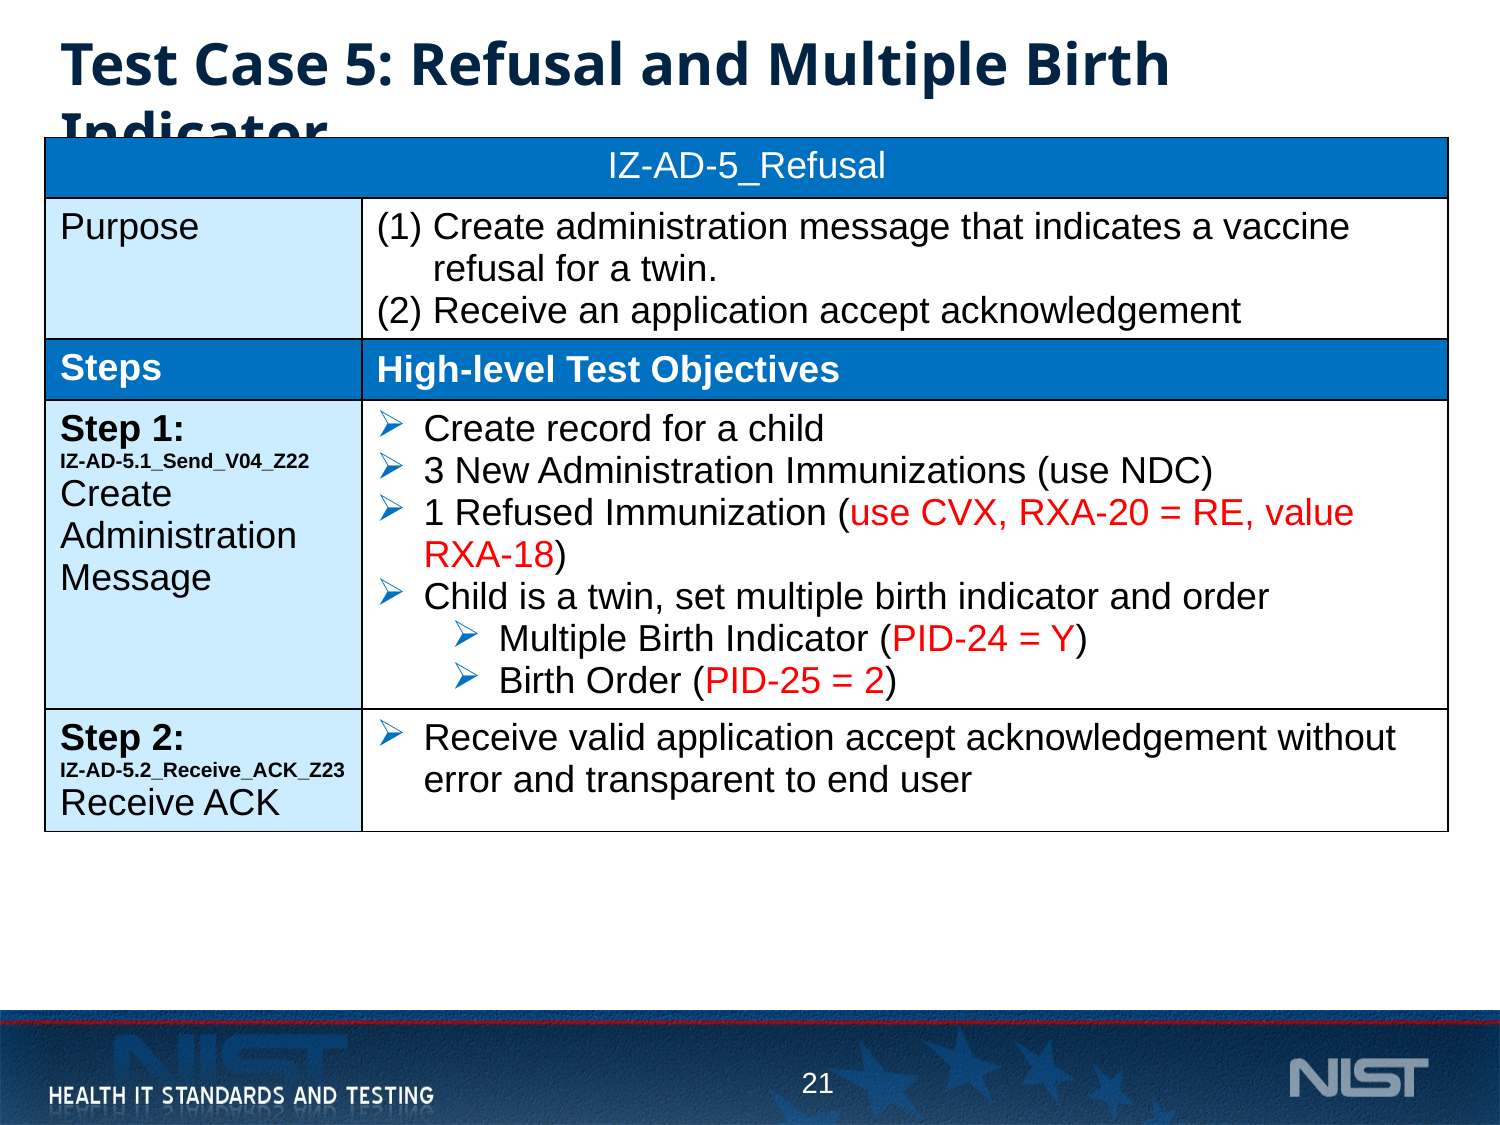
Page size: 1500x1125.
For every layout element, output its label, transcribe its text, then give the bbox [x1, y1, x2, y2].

table_cell Step 1: IZ-AD-5.1_Send_V04_Z22 Create Administration Message [46, 401, 361, 708]
title Test Case 5: Refusal and Multiple Birth Indicator [45, 19, 1438, 106]
table_cell Step 2: IZ-AD-5.2_Receive_ACK_Z23 Receive ACK [46, 710, 361, 831]
table_cell Purpose [46, 199, 361, 338]
slide_number 21 [642, 1056, 994, 1125]
table_cell Steps [46, 340, 361, 399]
table_cell High-level Test Objectives [363, 340, 1447, 399]
table_header IZ-AD-5_Refusal [46, 138, 1447, 197]
table_cell Receive valid application accept acknowledgement without error and transparent to end user [363, 710, 1447, 831]
table_cell Create record for a child 3 New Administration Immunizations (use NDC) 1 Refused Immunization (use CVX, RXA-20 = RE, value RXA-18) Child is a twin, set multiple birth indicator and order Multiple Birth Indicator (PID-24 = Y) Birth Order (PID-25 = 2) [363, 401, 1447, 708]
table_cell Create administration message that indicates a vaccine refusal for a twin. Receive an application accept acknowledgement [363, 199, 1447, 338]
picture [0, 1010, 1500, 1125]
